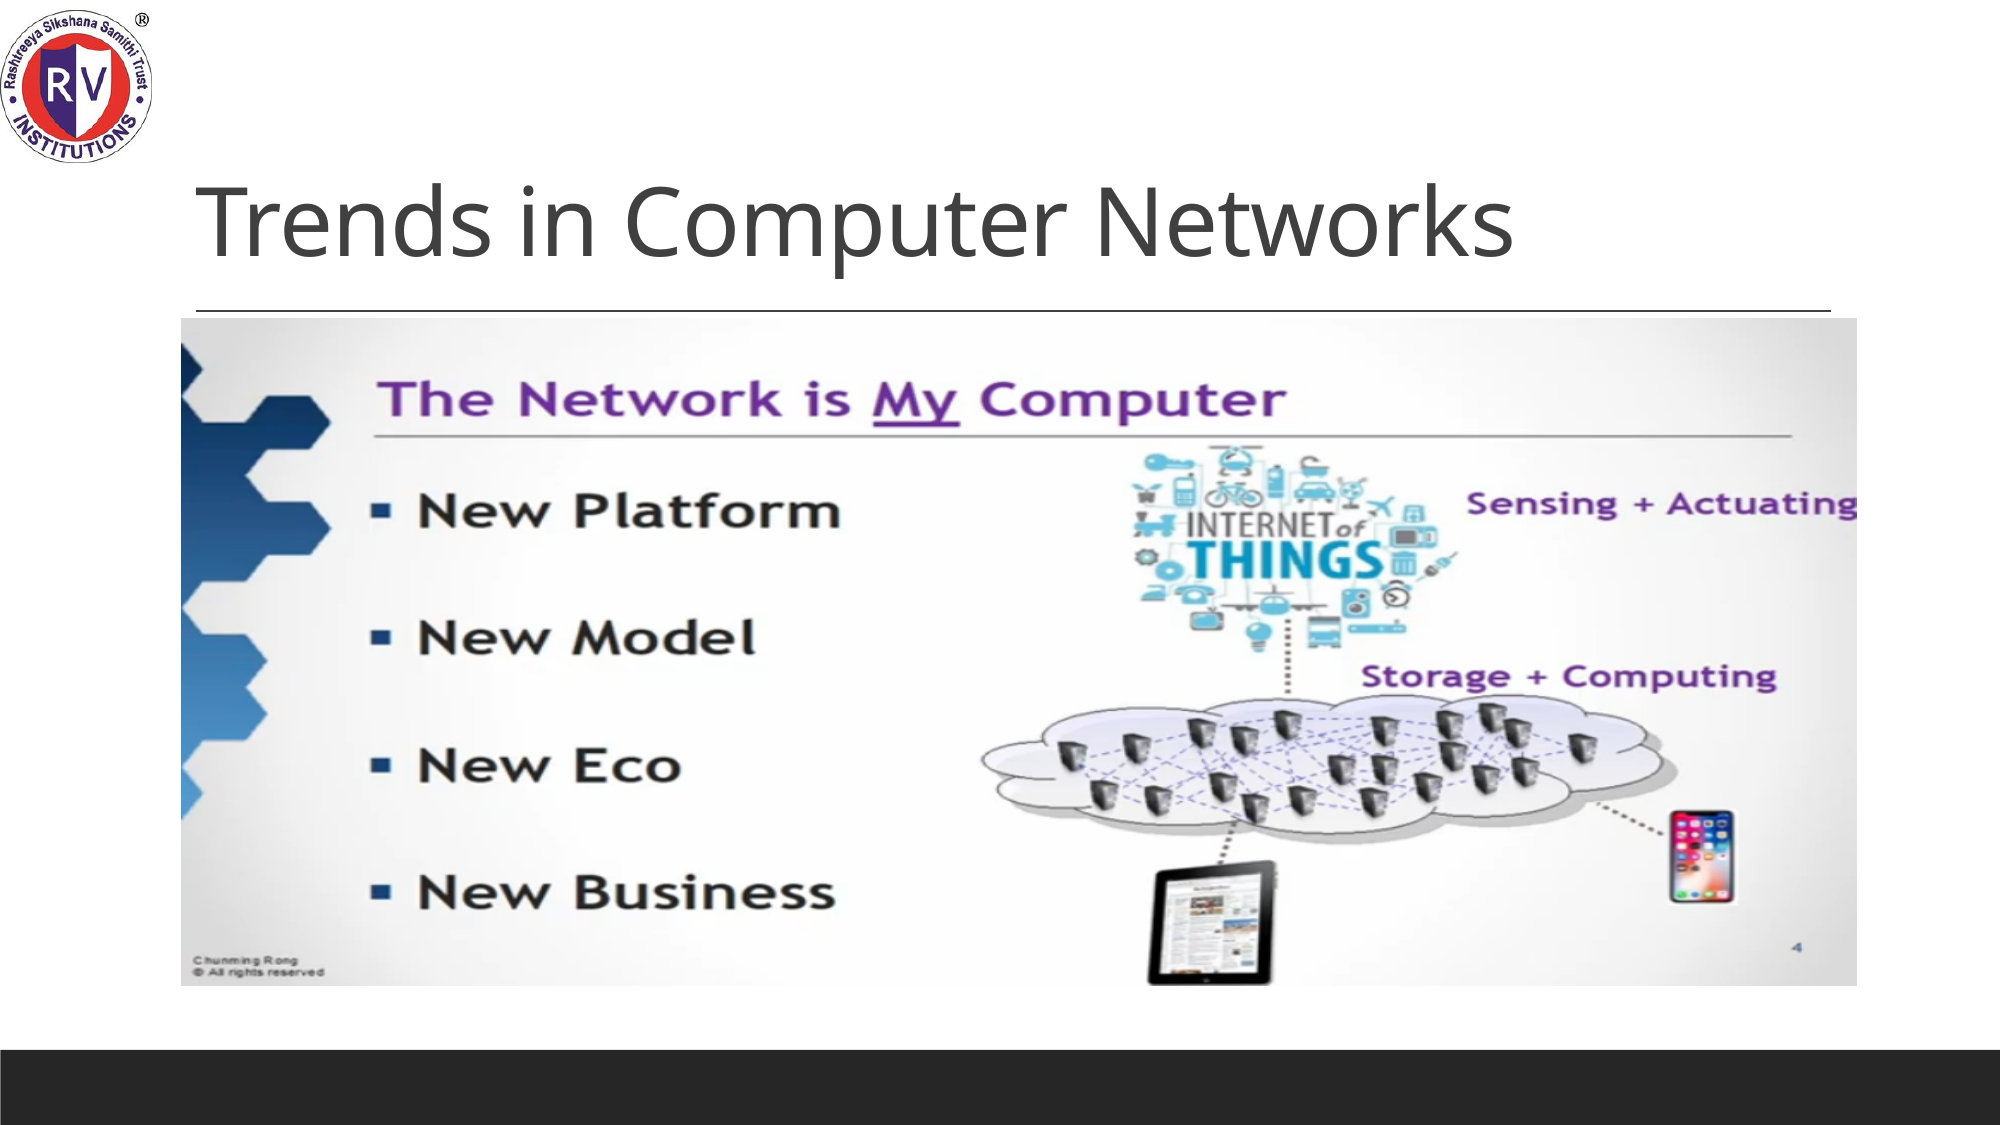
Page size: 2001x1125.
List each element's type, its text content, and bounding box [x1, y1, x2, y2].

title Trends in Computer Networks [180, 47, 1830, 285]
picture [0, 10, 153, 164]
picture [180, 318, 1857, 987]
